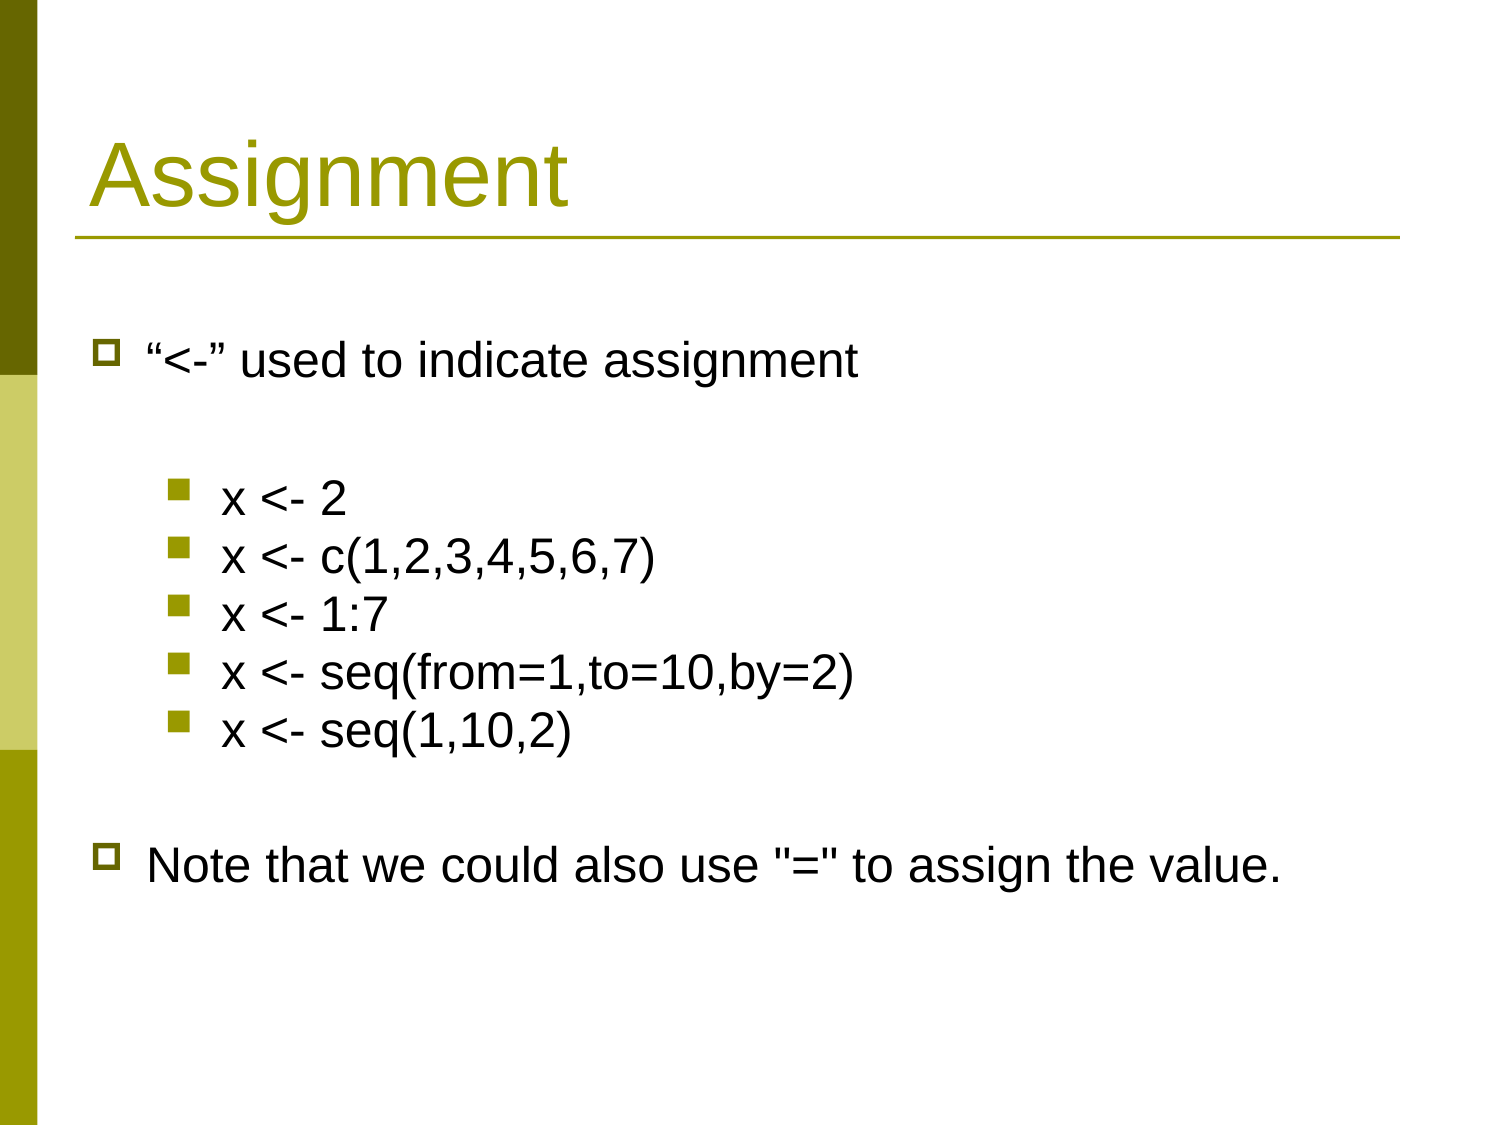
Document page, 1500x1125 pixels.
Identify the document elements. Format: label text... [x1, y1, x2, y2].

title Assignment [74, 45, 1426, 233]
list “<-” used to indicate assignment x <- 2 x <- c(1,2,3,4,5,6,7) x <- 1:7 x <- seq(from=1,to=10,by=2) x <- seq(1,10,2) Note that we could also use "=" to assign the value. [74, 332, 1426, 1042]
